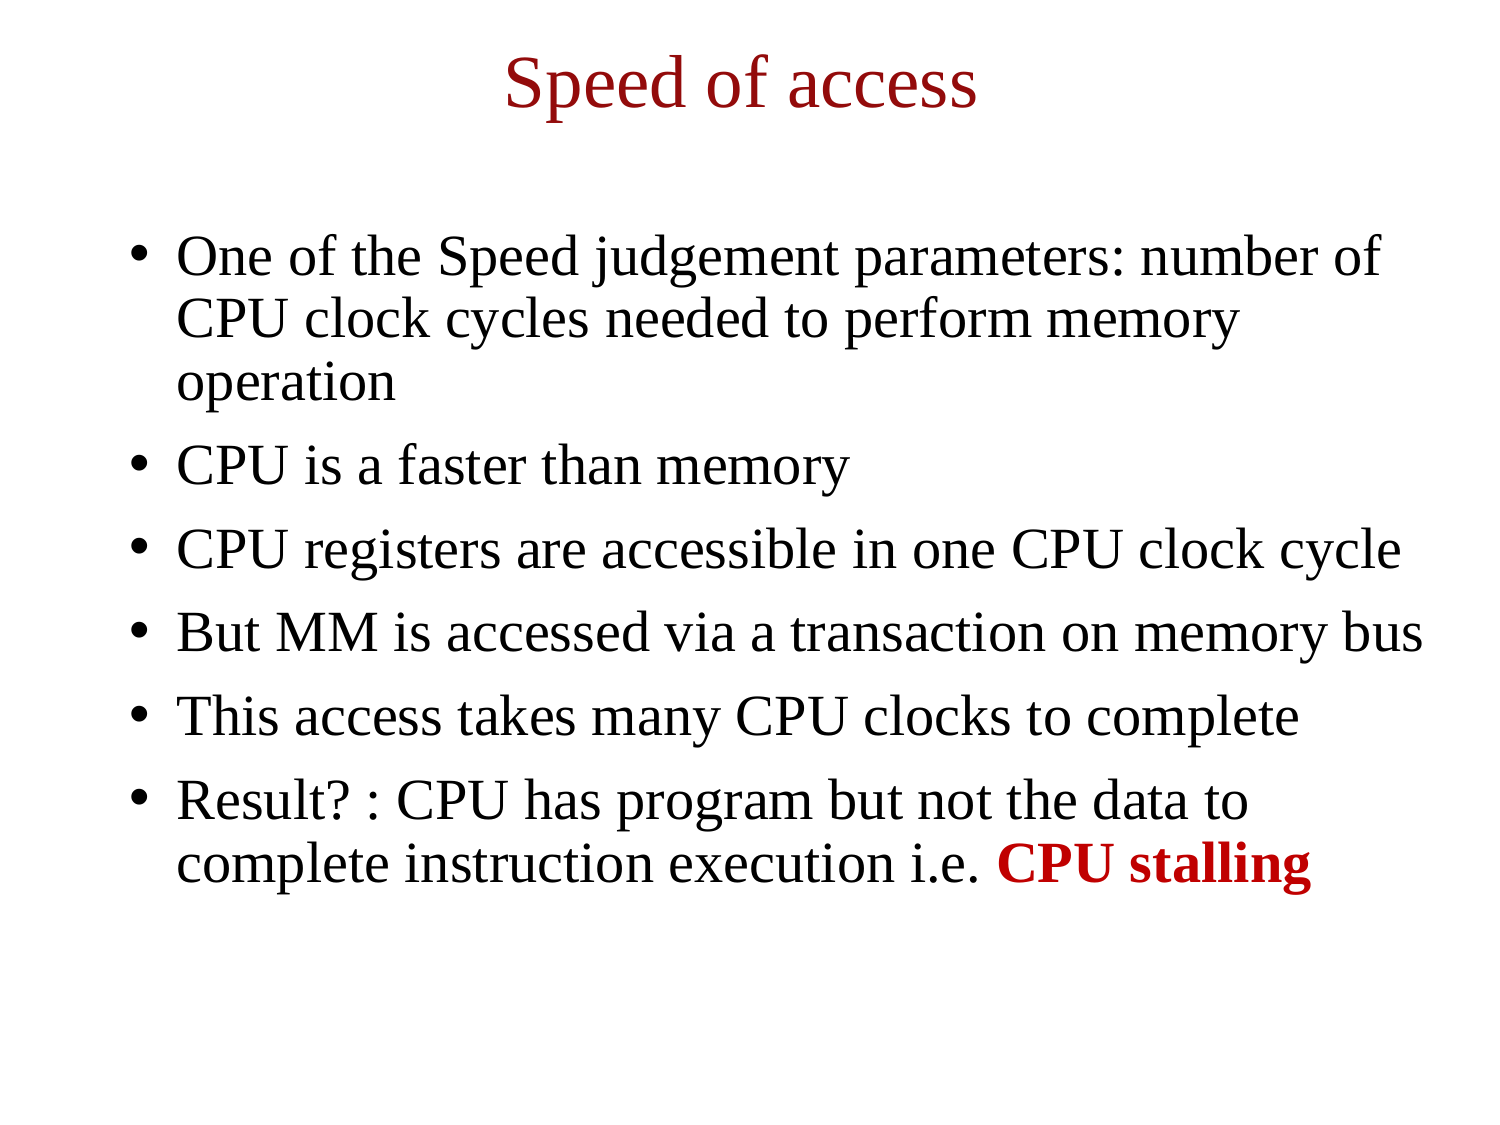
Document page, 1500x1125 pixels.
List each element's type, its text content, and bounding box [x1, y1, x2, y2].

list One of the Speed judgement parameters: number of CPU clock cycles needed to perform memory operation CPU is a faster than memory CPU registers are accessible in one CPU clock cycle But MM is accessed via a transaction on memory bus This access takes many CPU clocks to complete Result? : CPU has program but not the data to complete instruction execution i.e. CPU stalling [114, 217, 1465, 960]
title Speed of access [134, 35, 1349, 179]
